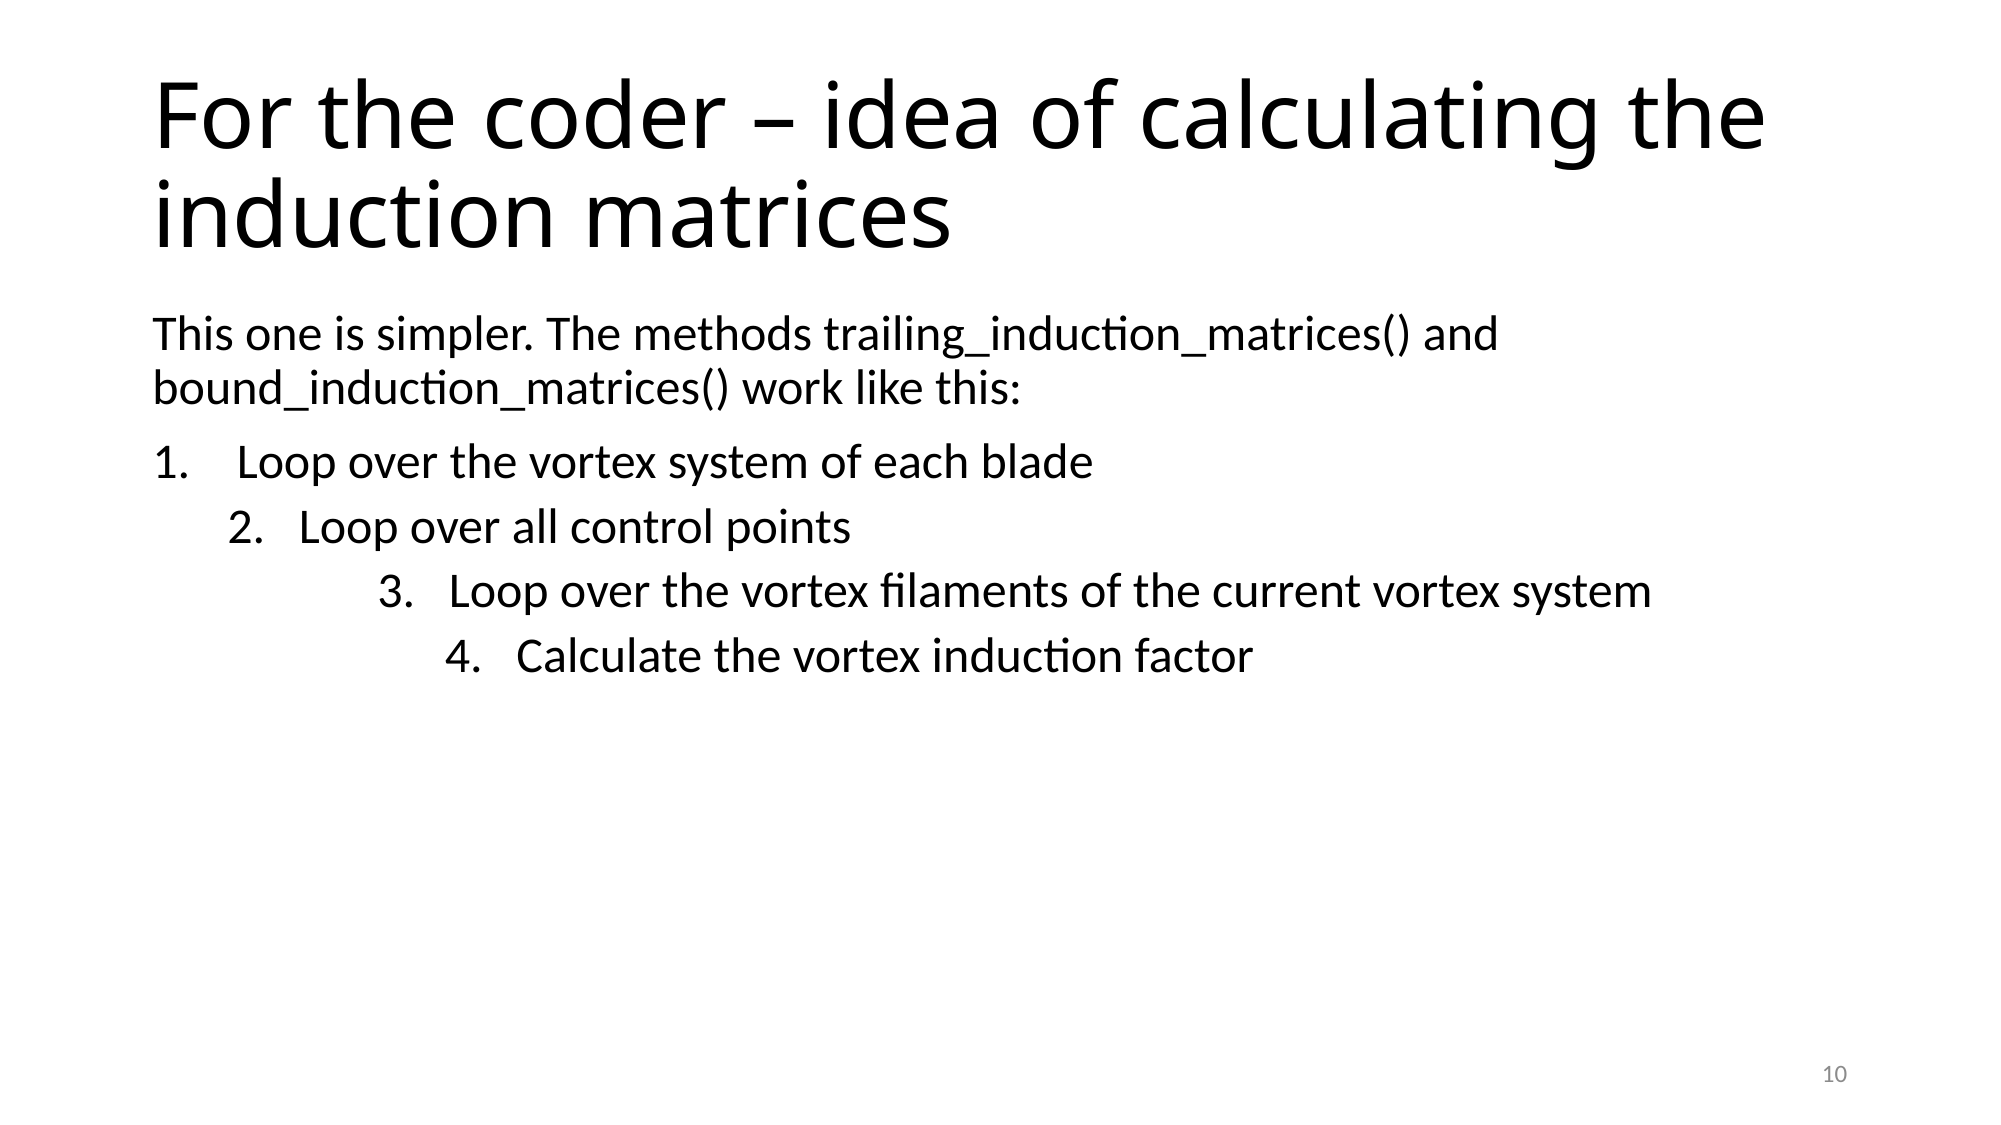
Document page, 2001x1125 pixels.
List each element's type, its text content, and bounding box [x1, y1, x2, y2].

list This one is simpler. The methods trailing_induction_matrices() and bound_induction_matrices() work like this: Loop over the vortex system of each blade 2. Loop over all control points 3. Loop over the vortex filaments of the current vortex system 4. Calculate the vortex induction factor [137, 299, 1863, 1014]
slide_number 10 [1412, 1042, 1863, 1103]
title For the coder – idea of calculating the induction matrices [137, 59, 1863, 278]
